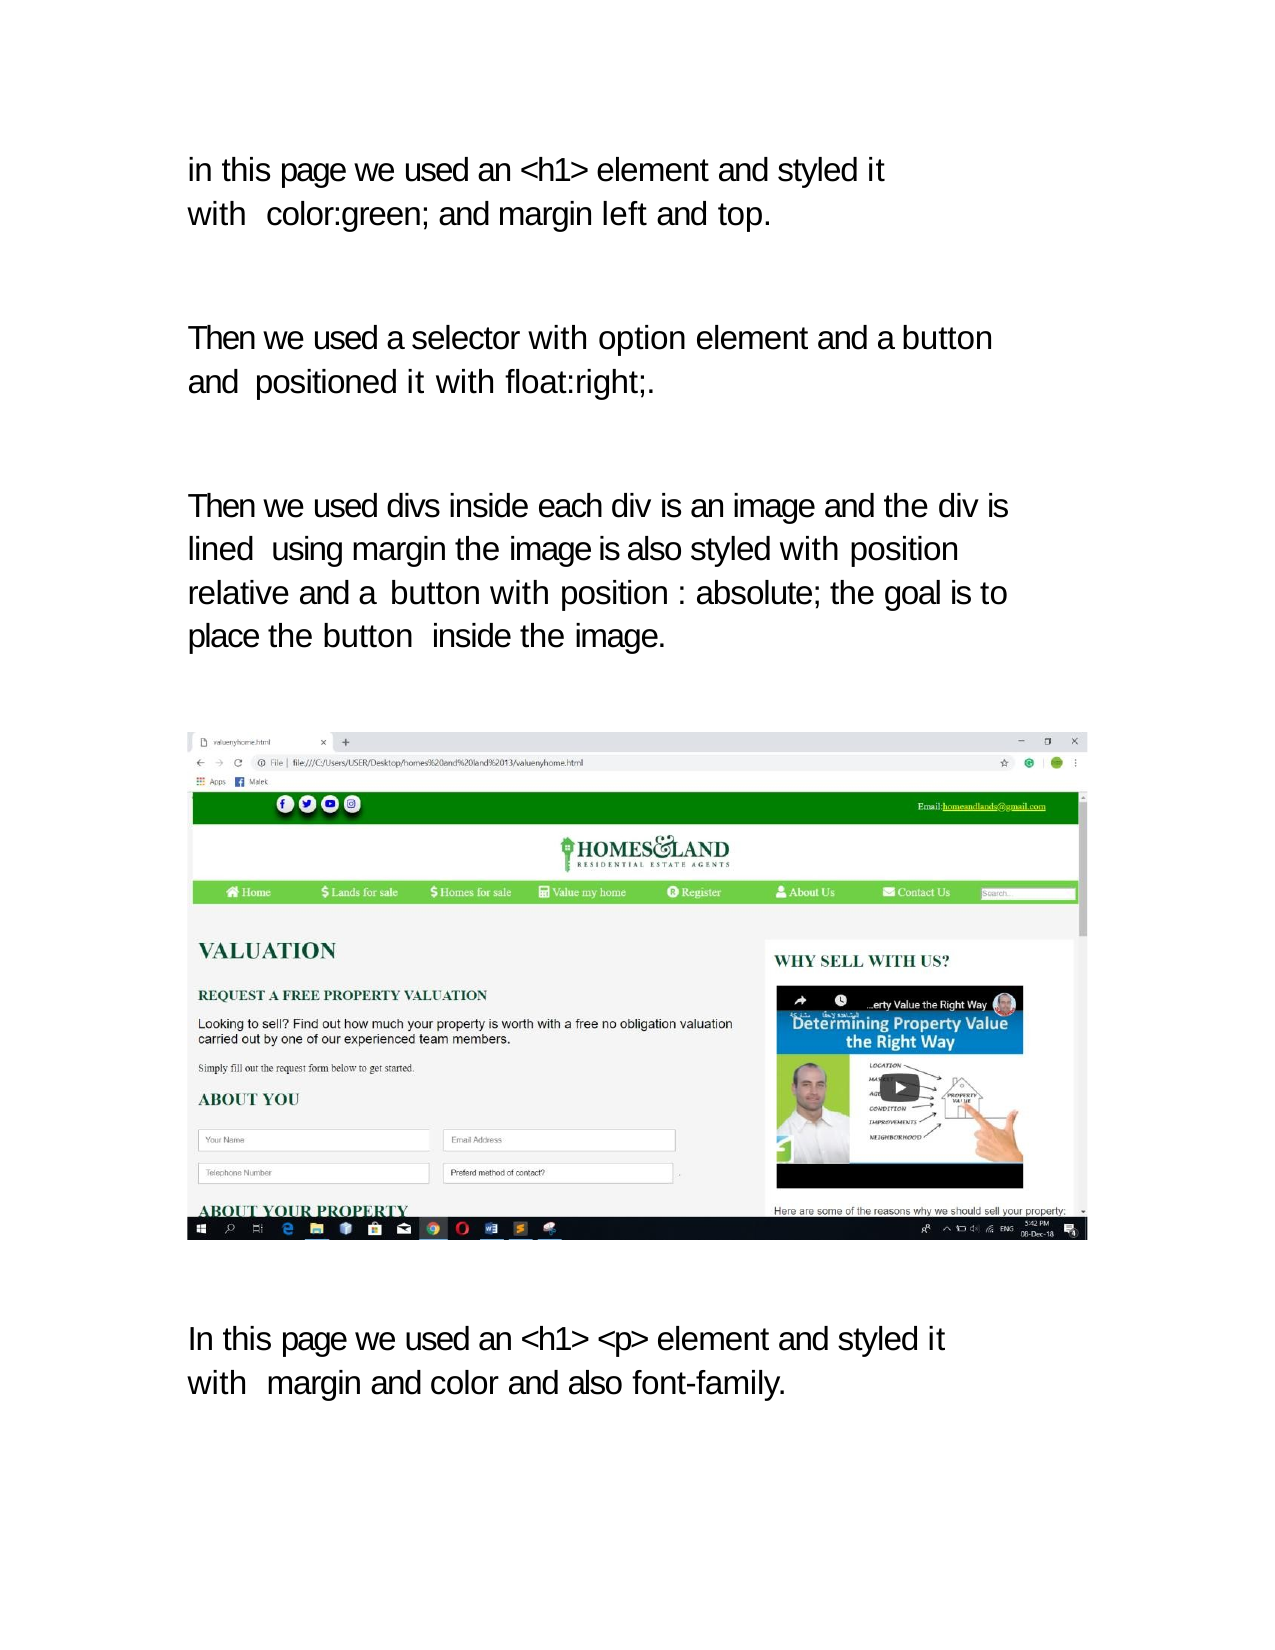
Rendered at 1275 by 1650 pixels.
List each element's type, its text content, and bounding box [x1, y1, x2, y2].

text_box In this page we used an <h1> <p> element and styled it with margin and color and also font-family. [185, 1311, 1002, 1402]
text_box in this page we used an <h1> element and styled it with color:green; and margin left and top. Then we used a selector with option element and a button and positioned it with float:right;. Then we used divs inside each div is an image and the div is lined using margin the image is also styled with position relative and a button with position : absolute; the goal is to place the button inside the image. [185, 142, 1067, 655]
text_box [187, 732, 1088, 1240]
